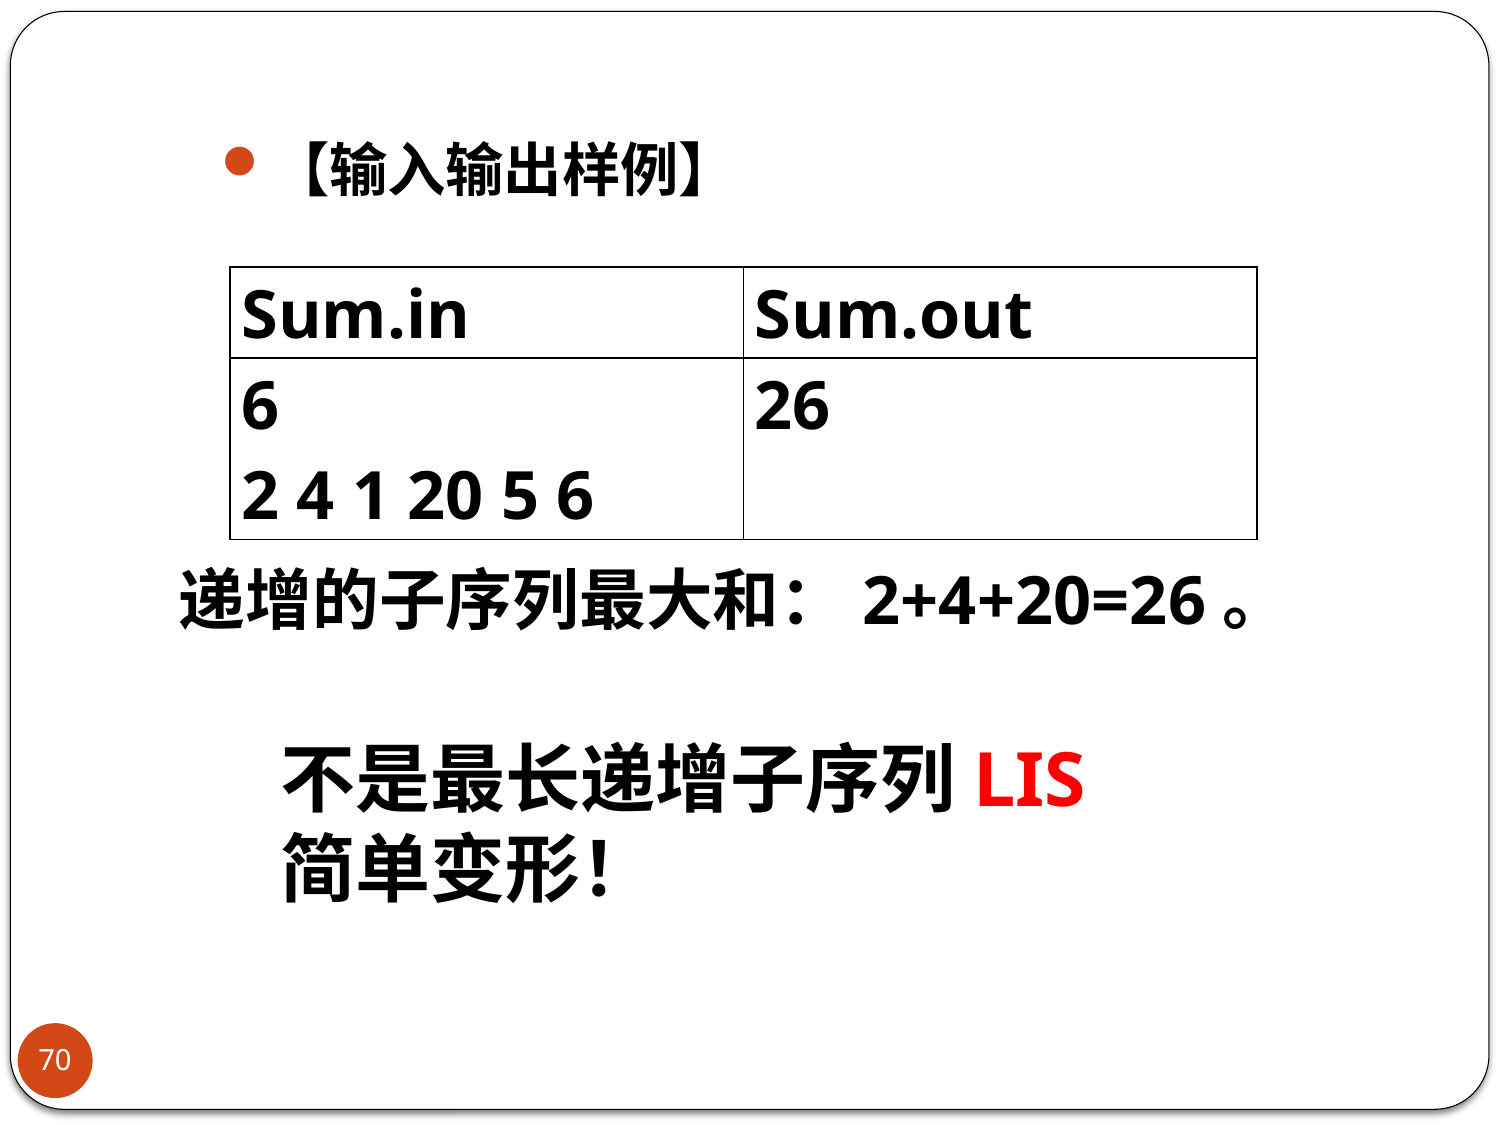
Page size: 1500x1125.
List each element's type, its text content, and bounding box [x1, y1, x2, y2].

list 【输入输出样例】 [206, 125, 857, 244]
text_box 递增的子序列最大和：2+4+20=26。 [164, 550, 1305, 646]
table_header Sum.out [744, 268, 1256, 357]
table_cell 6 2 4 1 20 5 6 [231, 359, 743, 539]
text_box 不是最长递增子序列LIS 简单变形！ [265, 723, 1128, 919]
slide_number 70 [17, 1023, 93, 1099]
table_header Sum.in [231, 268, 743, 357]
table_cell 26 [744, 359, 1256, 539]
